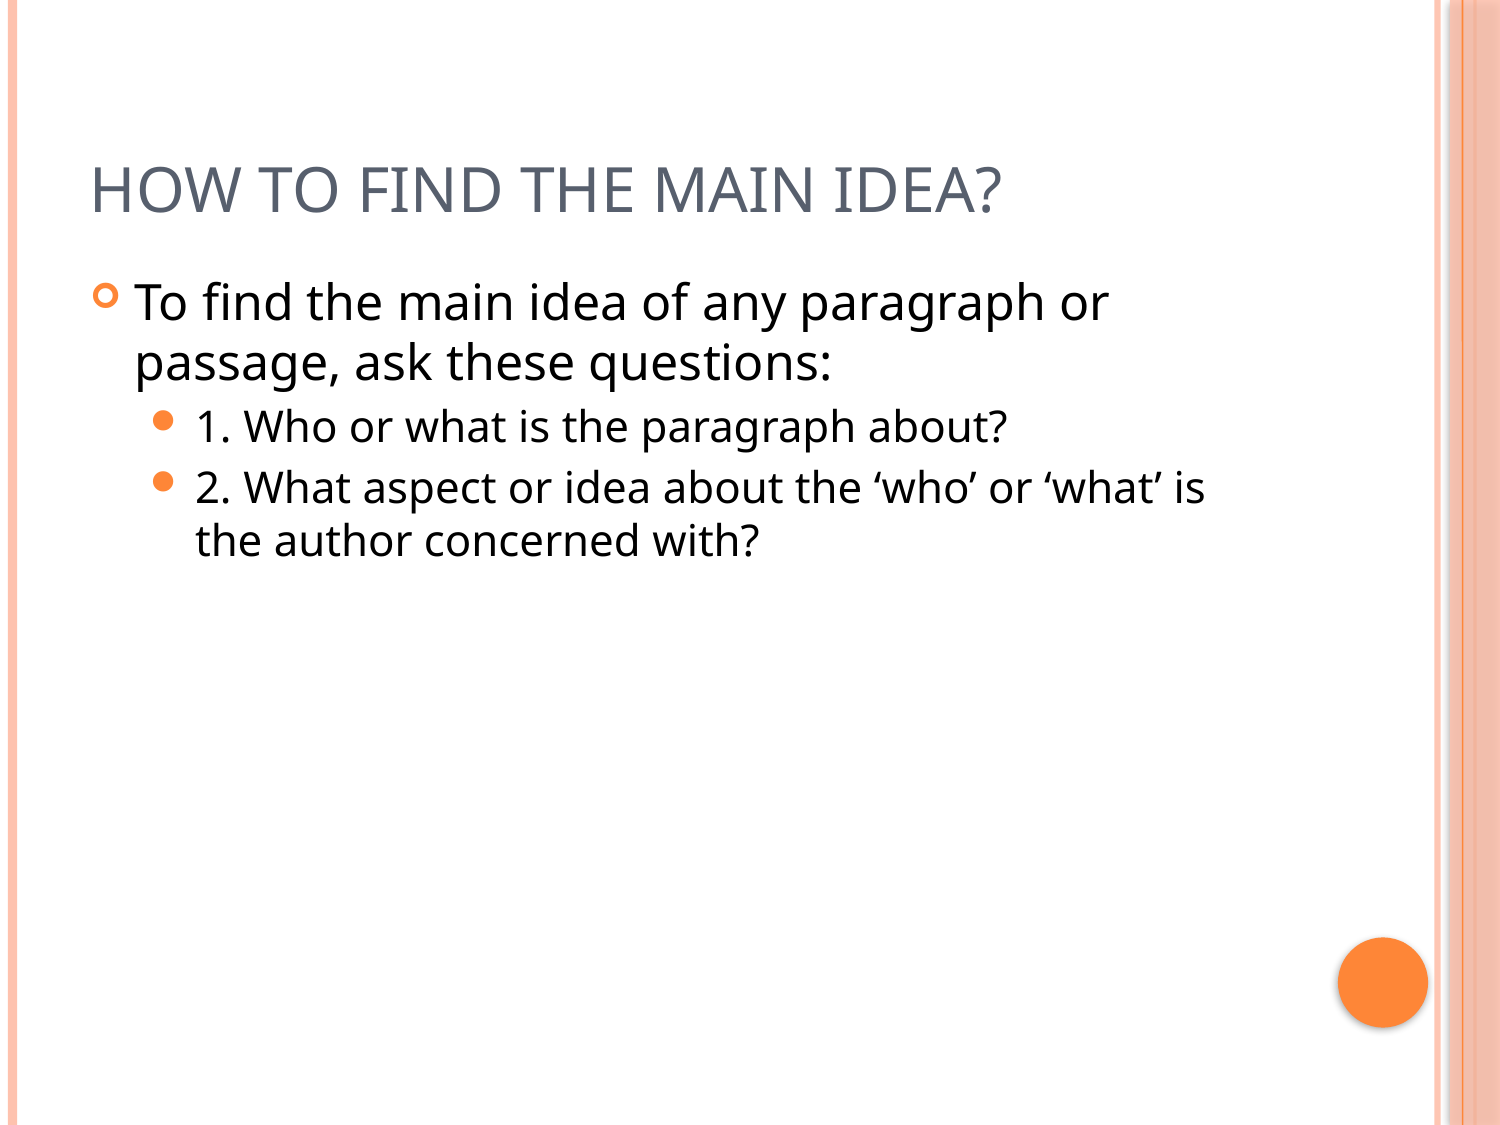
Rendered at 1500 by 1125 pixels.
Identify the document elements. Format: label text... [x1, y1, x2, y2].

title How to Find the Main Idea? [75, 45, 1300, 233]
list To find the main idea of any paragraph or passage, ask these questions: 1. Who or what is the paragraph about? 2. What aspect or idea about the ‘who’ or ‘what’ is the author concerned with? [75, 262, 1300, 1062]
